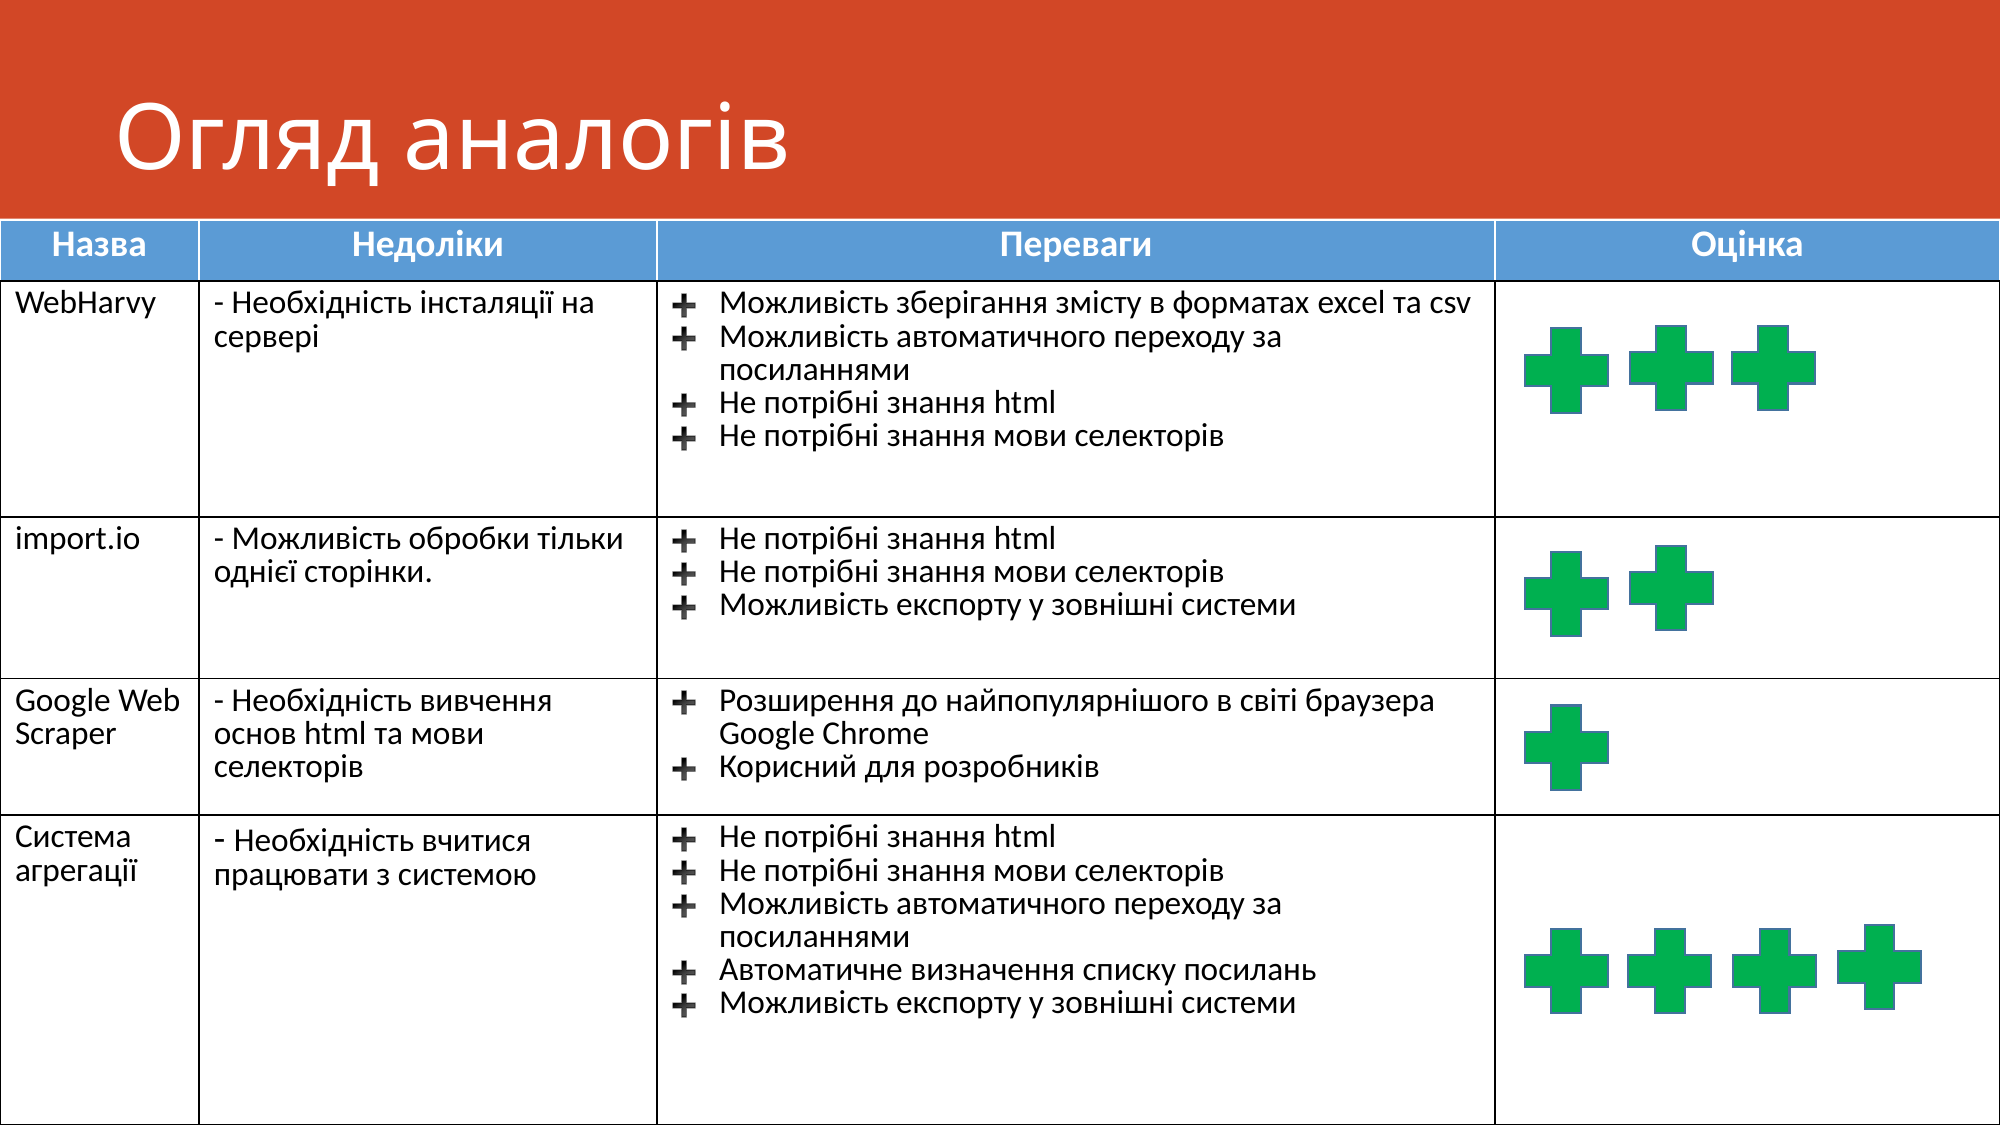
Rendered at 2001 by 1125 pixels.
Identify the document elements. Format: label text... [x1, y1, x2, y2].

text_box [1629, 325, 1714, 411]
table_cell WebHarvy [1, 282, 198, 516]
table_cell Система агрегації [1, 816, 198, 1124]
text_box [1837, 924, 1922, 1010]
picture [672, 690, 696, 715]
picture [672, 894, 696, 918]
table_cell Не потрібні знання html Не потрібні знання мови селекторів Можливість експорту у зовнішні системи [658, 518, 1494, 678]
picture [672, 562, 696, 586]
table_cell Не потрібні знання html Не потрібні знання мови селекторів Можливість автоматичного переходу за посиланнями Автоматичне визначення списку посилань Можливість експорту у зовнішні системи [658, 816, 1494, 1124]
picture [672, 293, 696, 318]
text_box [1524, 327, 1609, 414]
table_header Оцінка [1496, 221, 1999, 280]
picture [672, 326, 696, 351]
text_box [1524, 551, 1609, 637]
table_cell - Необхідність вивчення основ html та мови селекторів [200, 679, 656, 814]
text_box [1629, 545, 1714, 631]
picture [672, 827, 696, 852]
picture [672, 529, 696, 553]
table_cell Розширення до найпопулярнішого в світі браузера Google Chrome Корисний для розробників [658, 679, 1494, 814]
picture [672, 860, 696, 885]
picture [672, 595, 696, 620]
text_box [1627, 928, 1712, 1014]
text_box [1524, 928, 1609, 1014]
table_header Назва [1, 221, 198, 280]
table_header Недоліки [200, 221, 656, 280]
picture [672, 393, 696, 417]
table_cell Можливість зберігання змісту в форматах excel та csv Можливість автоматичного переходу за посиланнями Не потрібні знання html Не потрібні знання мови селекторів [658, 282, 1494, 516]
table_cell Google Web Scraper [1, 679, 198, 814]
picture [672, 993, 696, 1018]
table_cell [1496, 679, 1999, 814]
table_cell - Можливість обробки тільки однієї сторінки. [200, 518, 656, 678]
title Огляд аналогів [99, 51, 1677, 220]
table_cell [1496, 518, 1999, 678]
table_cell - Необхідність вчитися працювати з системою [200, 816, 656, 1124]
text_box [1731, 325, 1816, 411]
table_cell [1496, 282, 1999, 516]
table_header Переваги [658, 221, 1494, 280]
picture [672, 757, 696, 781]
picture [672, 960, 696, 985]
table_cell [1496, 816, 1999, 1124]
text_box [1524, 704, 1609, 791]
text_box [1732, 928, 1817, 1014]
picture [672, 426, 696, 451]
table_cell - Необхідність інсталяції на сервері [200, 282, 656, 516]
table_cell import.io [1, 518, 198, 678]
